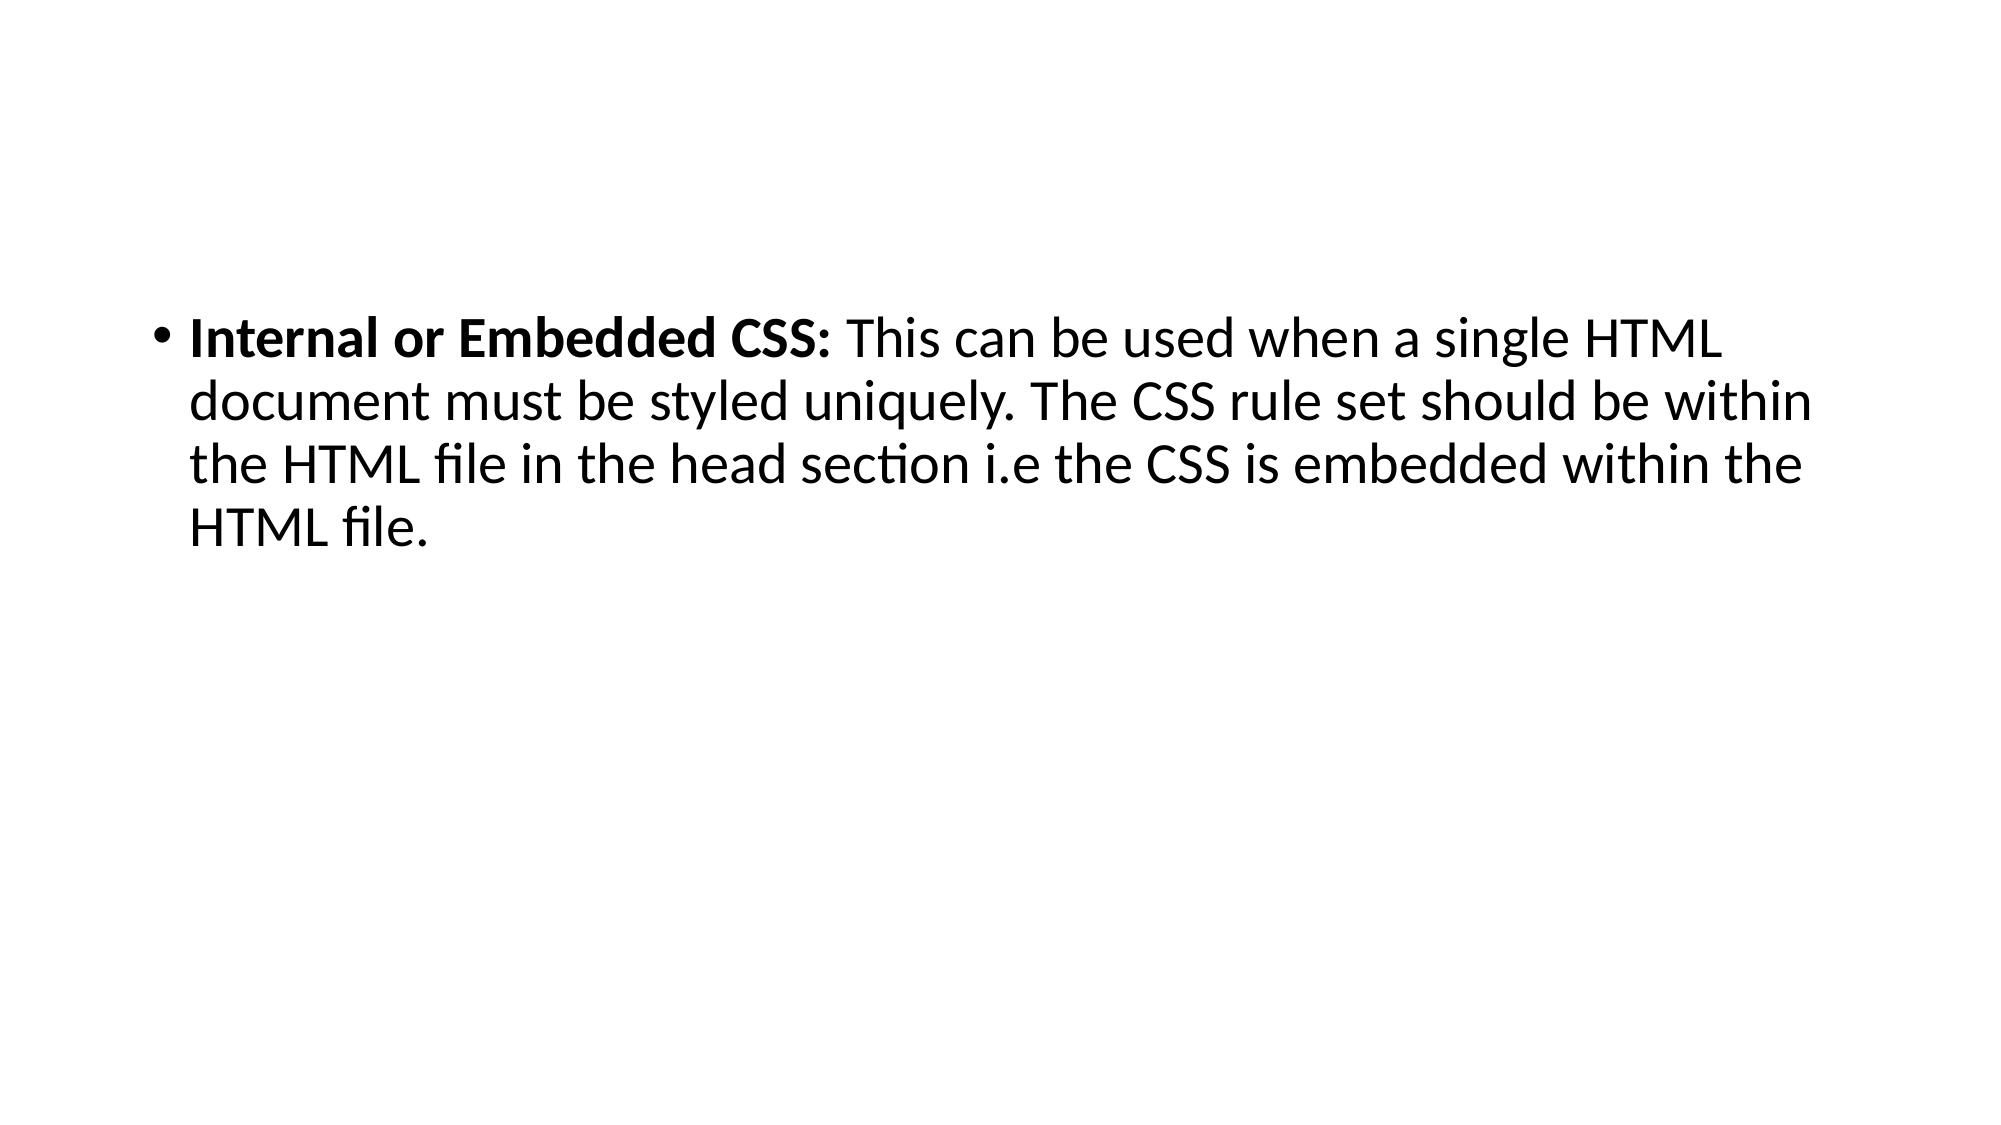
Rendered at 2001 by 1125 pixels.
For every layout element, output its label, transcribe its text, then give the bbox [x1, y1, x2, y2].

list Internal or Embedded CSS: This can be used when a single HTML document must be styled uniquely. The CSS rule set should be within the HTML file in the head section i.e the CSS is embedded within the HTML file. [137, 299, 1863, 1014]
